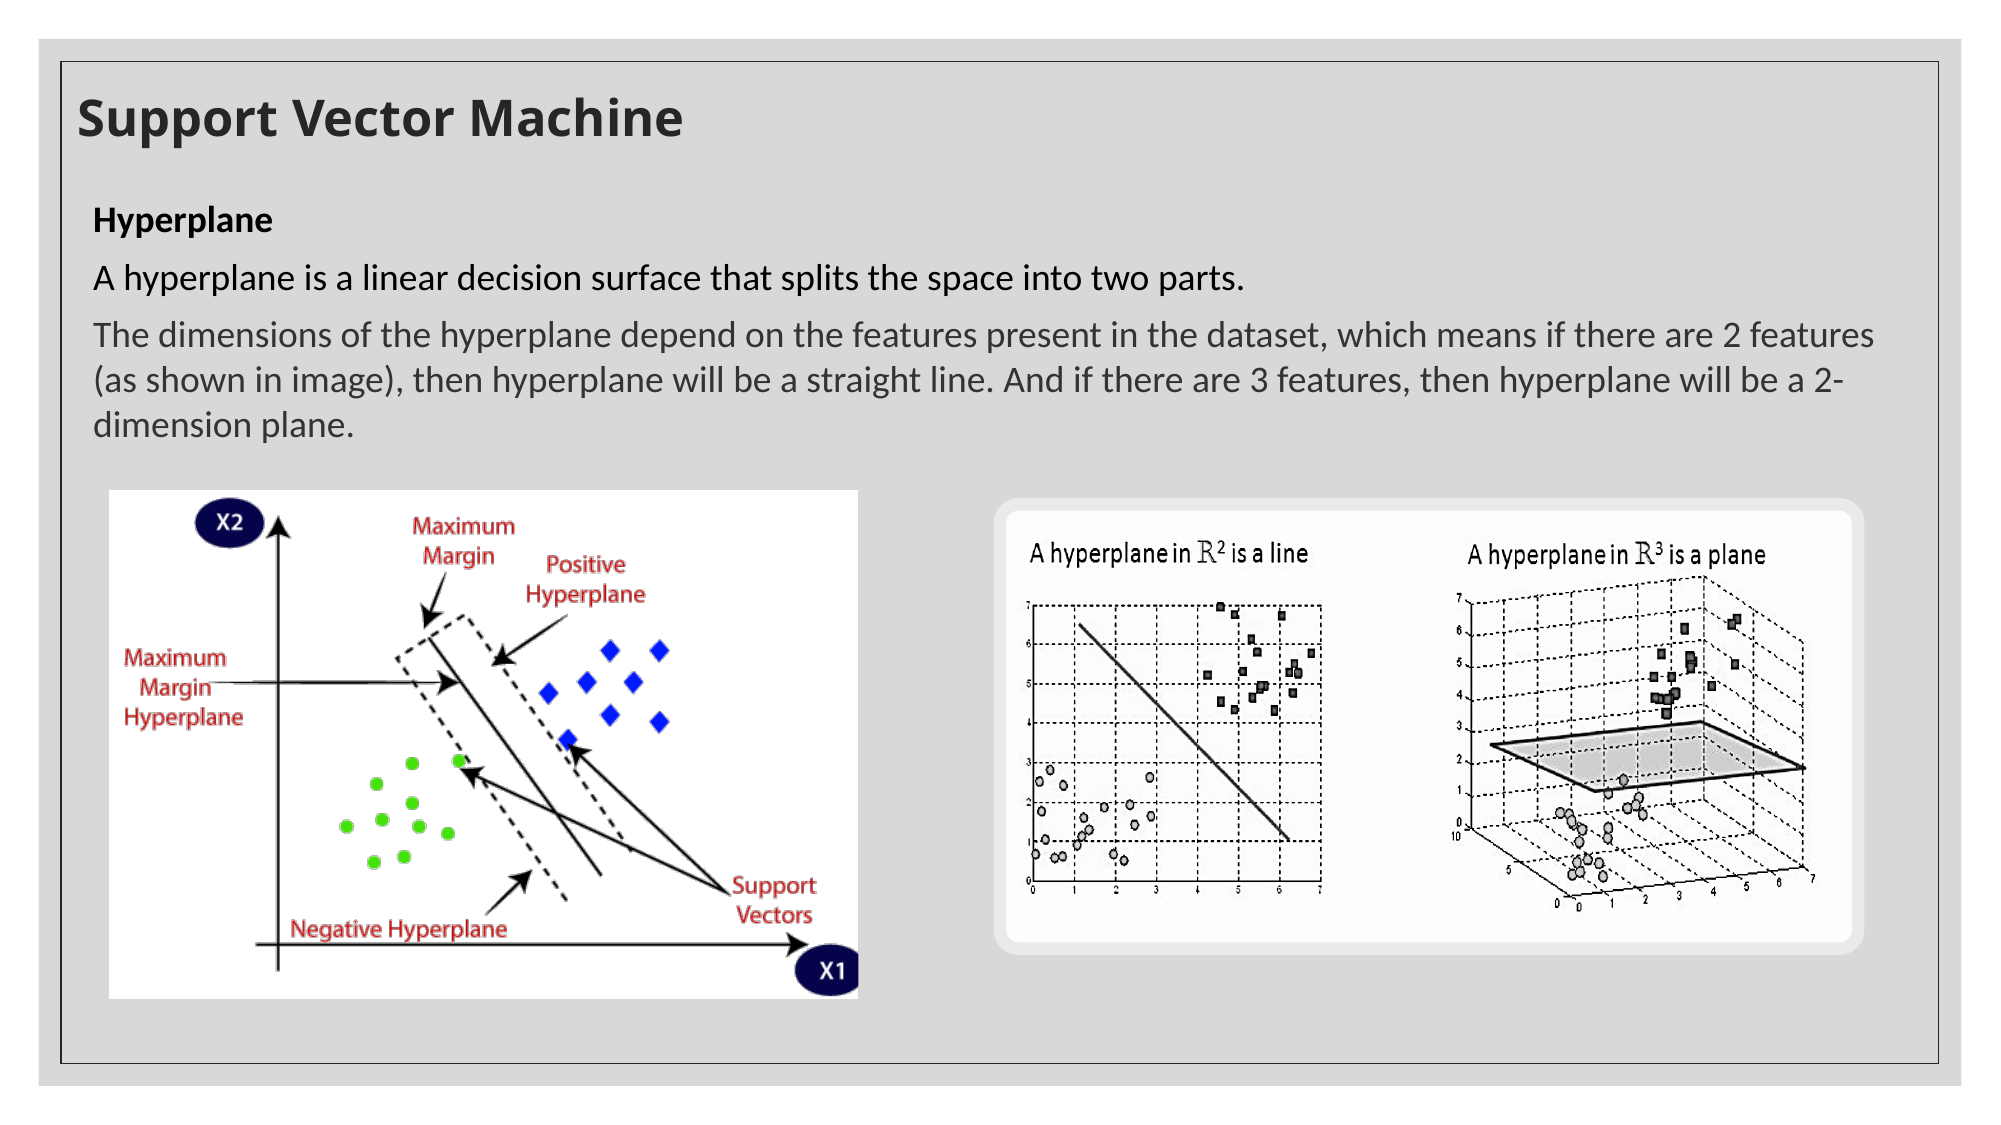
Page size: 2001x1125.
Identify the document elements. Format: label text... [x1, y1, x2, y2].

text_box Hyperplane A hyperplane is a linear decision surface that splits the space into two parts. The dimensions of the hyperplane depend on the features present in the dataset, which means if there are 2 features (as shown in image), then hyperplane will be a straight line. And if there are 3 features, then hyperplane will be a 2-dimension plane. [78, 187, 1920, 453]
title Support Vector Machine [63, 64, 729, 177]
picture [109, 489, 859, 1000]
picture [999, 504, 1859, 949]
